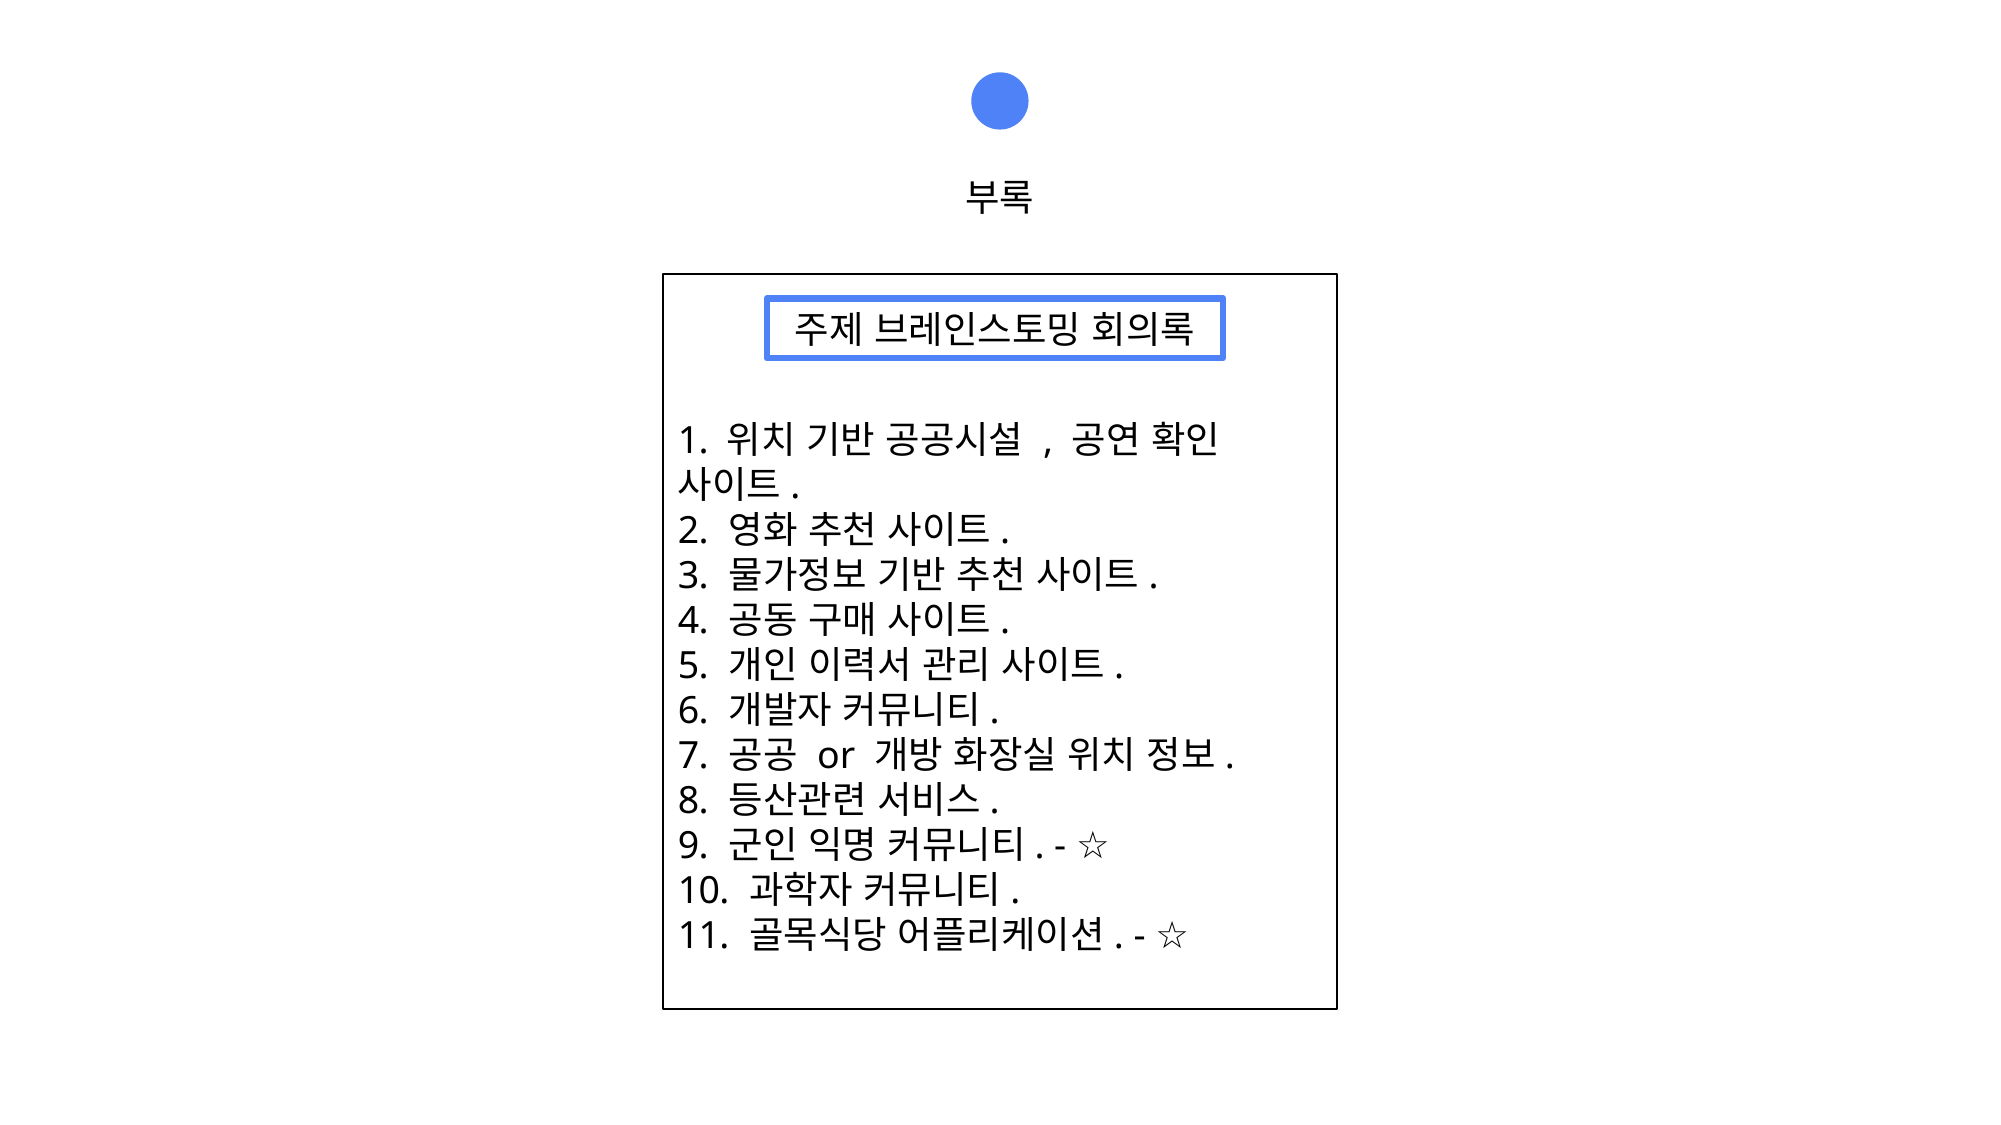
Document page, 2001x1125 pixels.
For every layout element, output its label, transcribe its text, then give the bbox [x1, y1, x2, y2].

text_box 03 [968, 72, 1032, 130]
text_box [663, 273, 1337, 971]
text_box 부록 [863, 158, 1137, 227]
